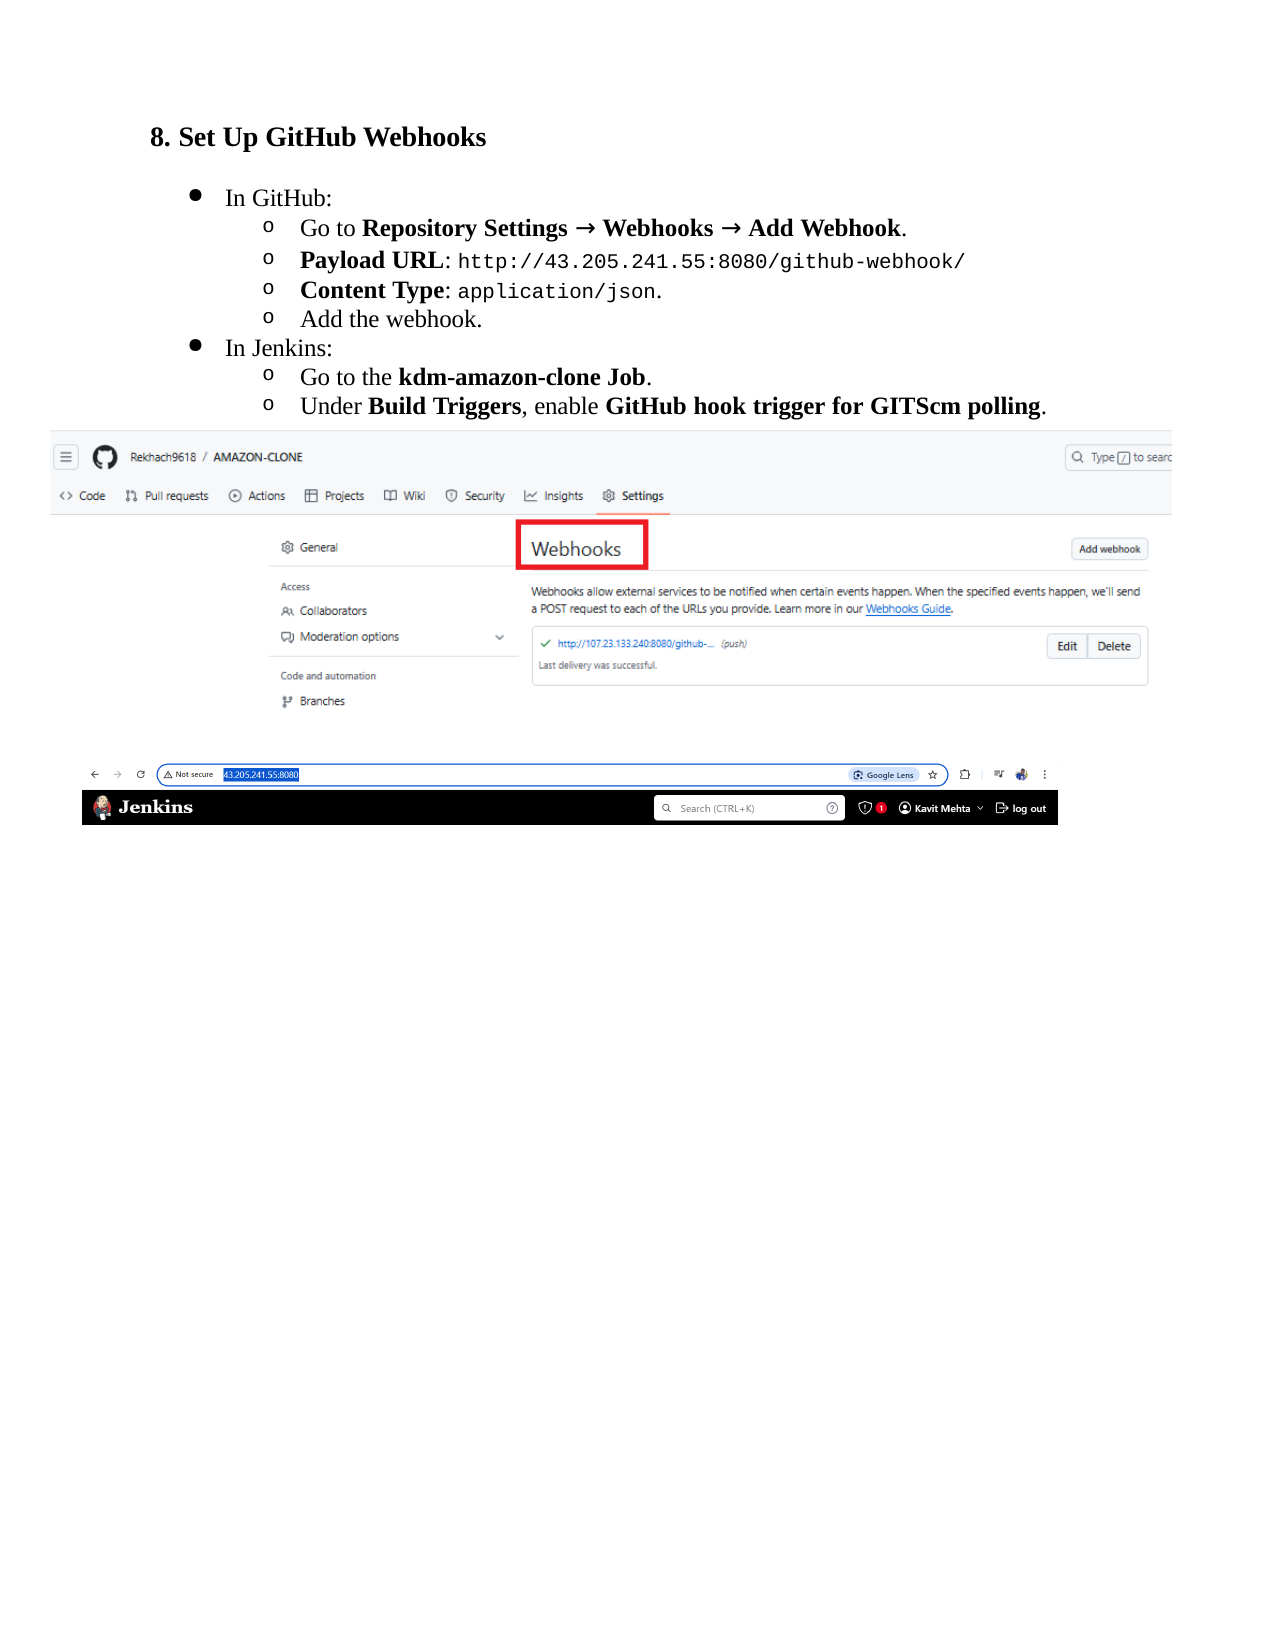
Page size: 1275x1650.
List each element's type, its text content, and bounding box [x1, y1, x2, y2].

picture [81, 761, 1058, 826]
text_box Set Up GitHub Webhooks In GitHub: Go to Repository Settings → Webhooks → Add Webhook. Payload URL: http://43.205.241.55:8080/github-webhook/ Content Type: application/json. Add the webhook. In Jenkins: Go to the kdm-amazon-clone Job. Under Build Triggers, enable GitHub hook trigger for GITScm polling. [147, 71, 1055, 420]
picture [49, 427, 1173, 716]
